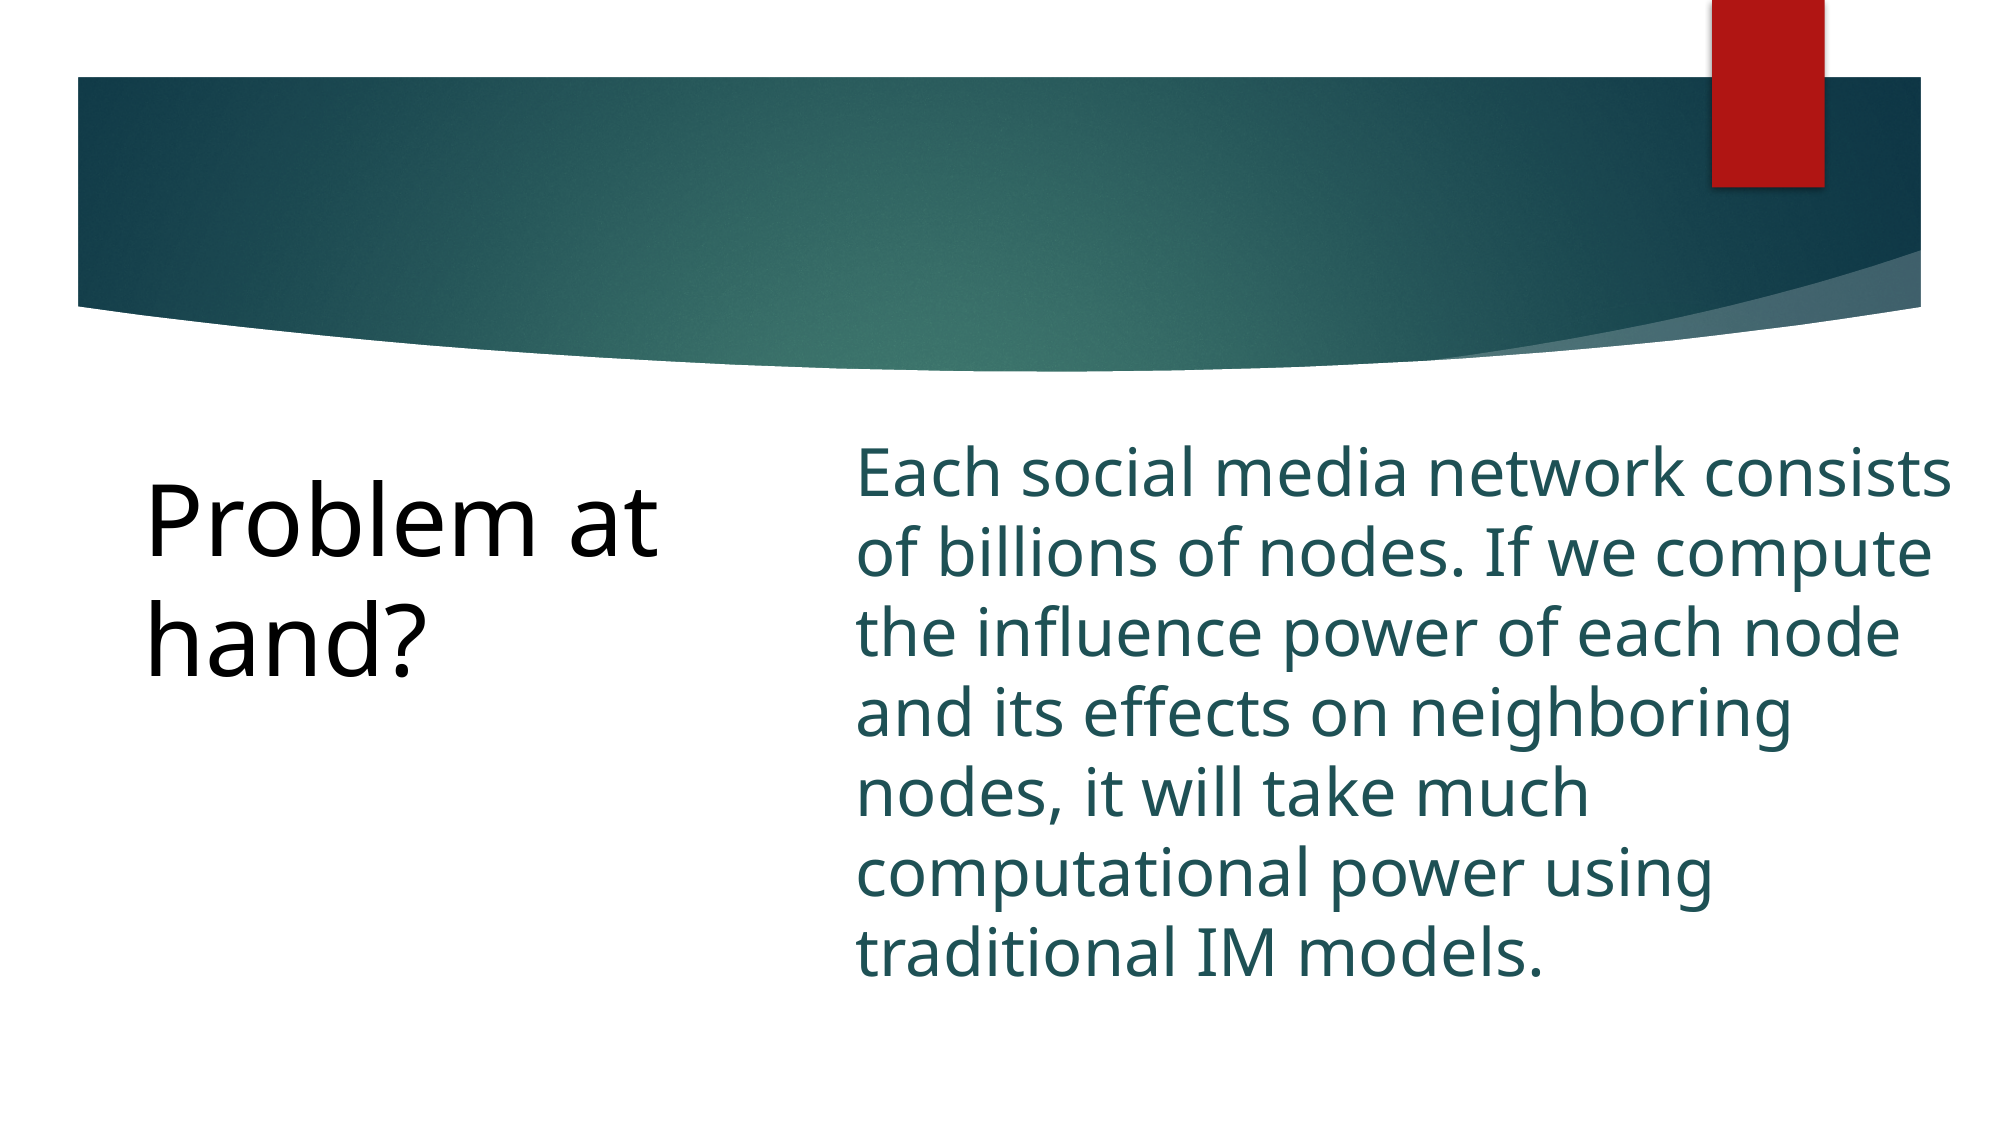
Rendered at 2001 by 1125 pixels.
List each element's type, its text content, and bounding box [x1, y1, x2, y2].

list Each social media network consists of billions of nodes. If we compute the influence power of each node and its effects on neighboring nodes, it will take much computational power using traditional IM models. [840, 406, 1978, 1014]
title Problem at hand? [128, 138, 971, 1014]
